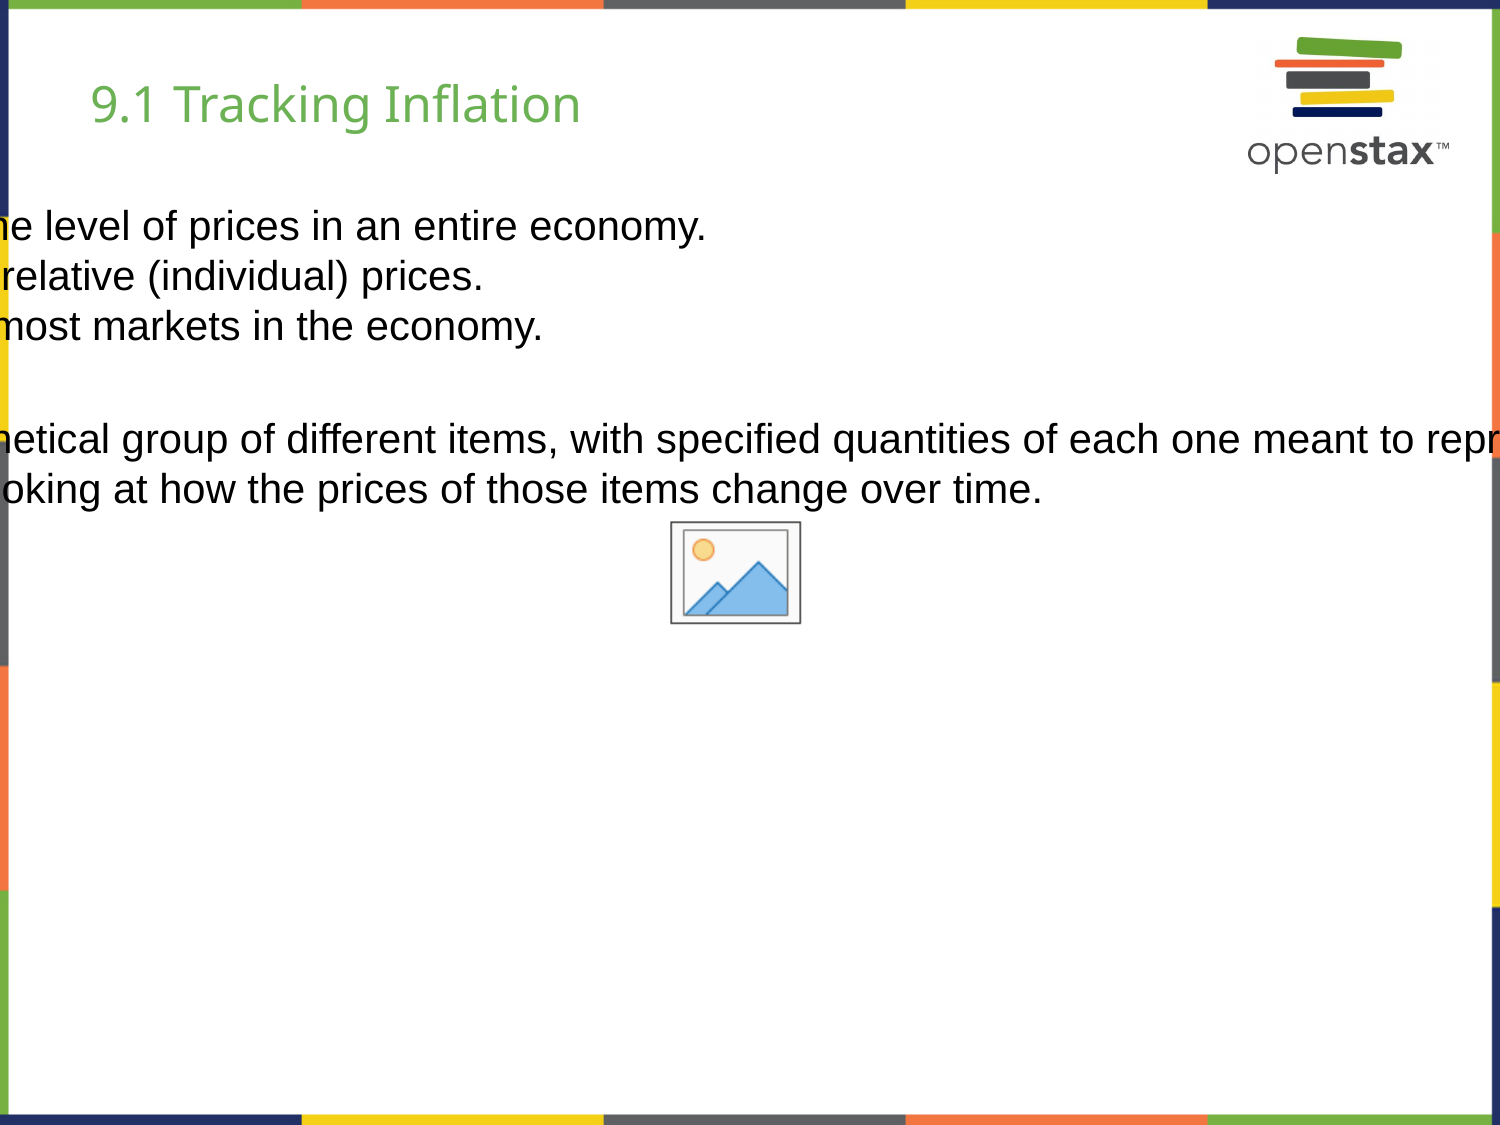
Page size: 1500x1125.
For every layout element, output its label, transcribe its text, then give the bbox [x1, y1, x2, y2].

picture [0, 0, 1500, 1125]
title 9.1 Tracking Inflation [75, 39, 1244, 148]
